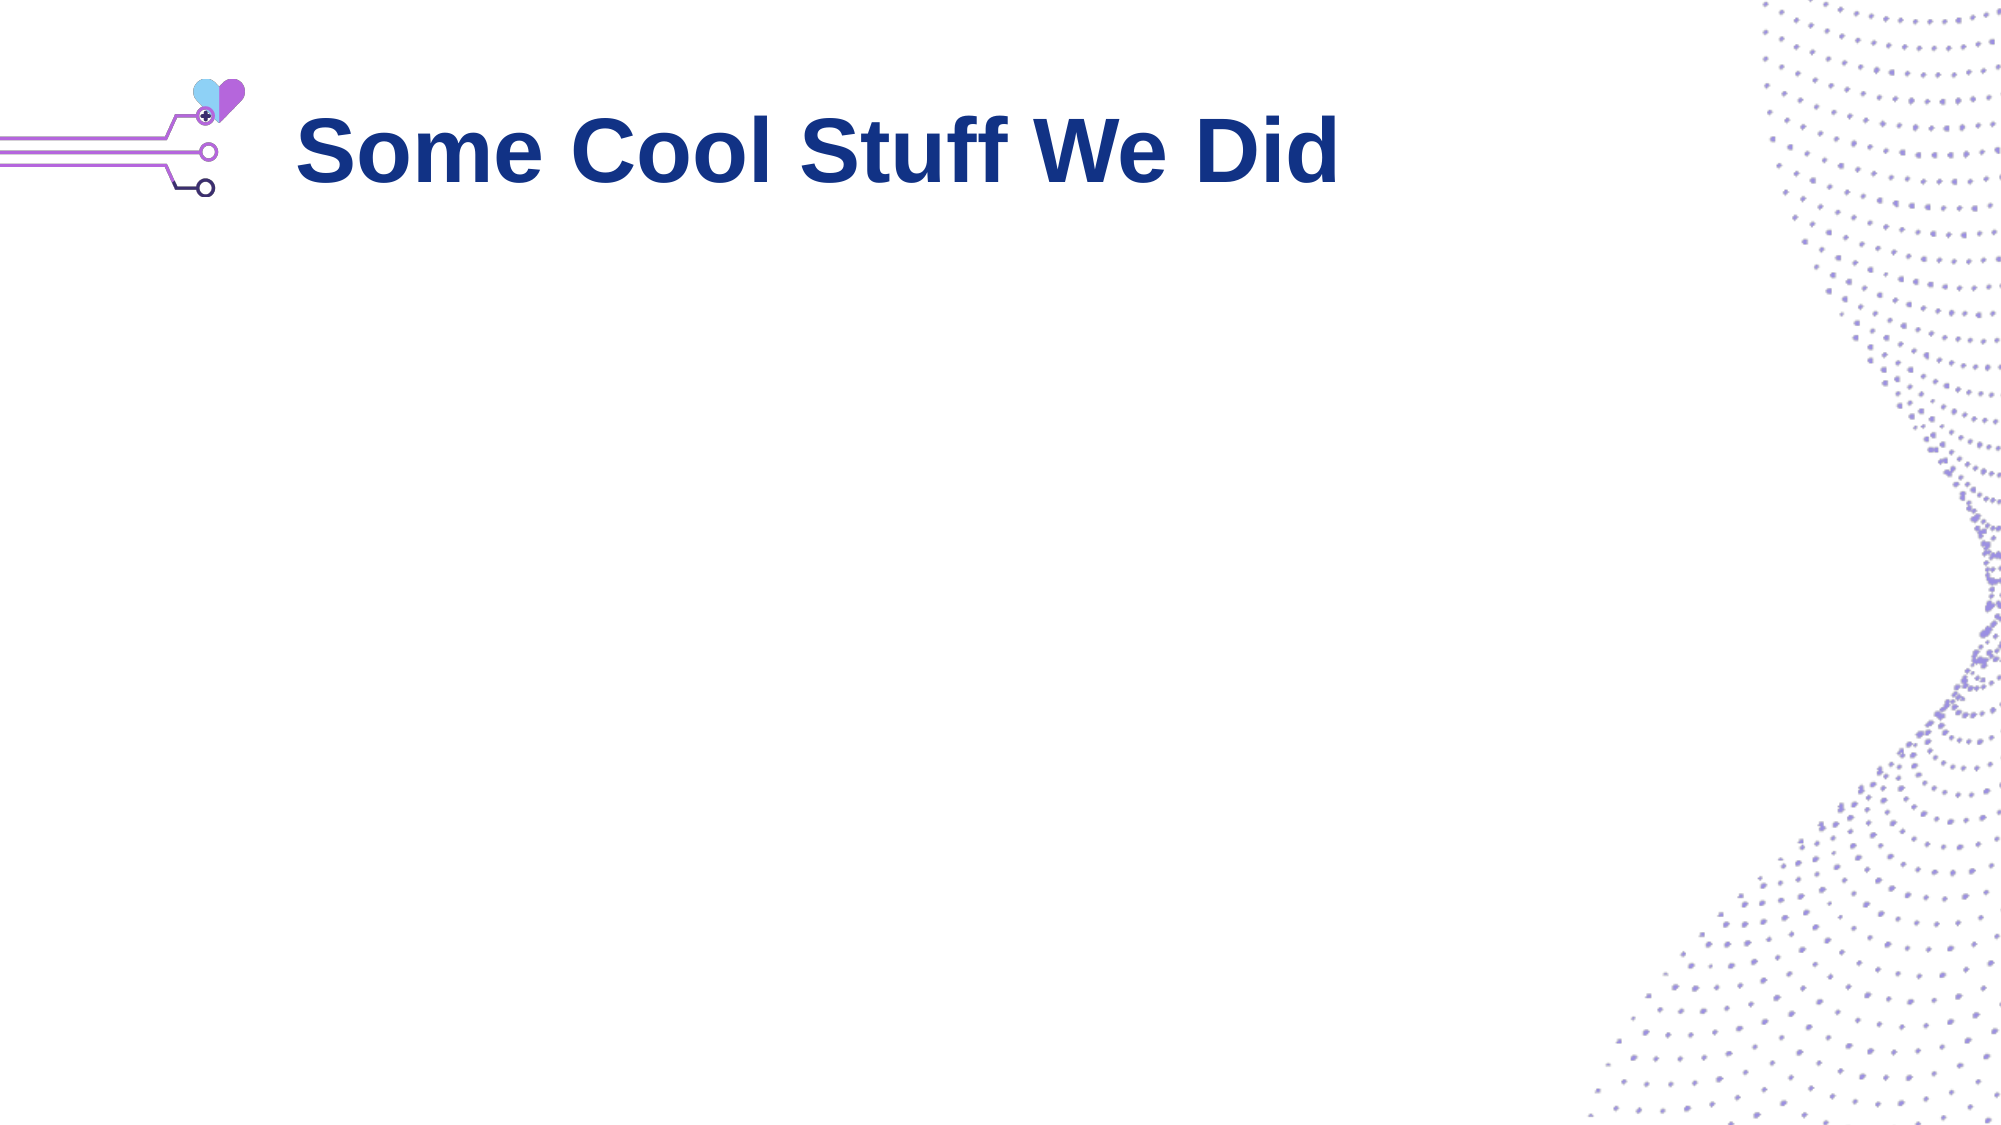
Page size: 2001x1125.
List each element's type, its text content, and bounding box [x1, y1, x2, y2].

picture [0, 79, 245, 197]
title Some Cool Stuff We Did [280, 44, 1863, 262]
